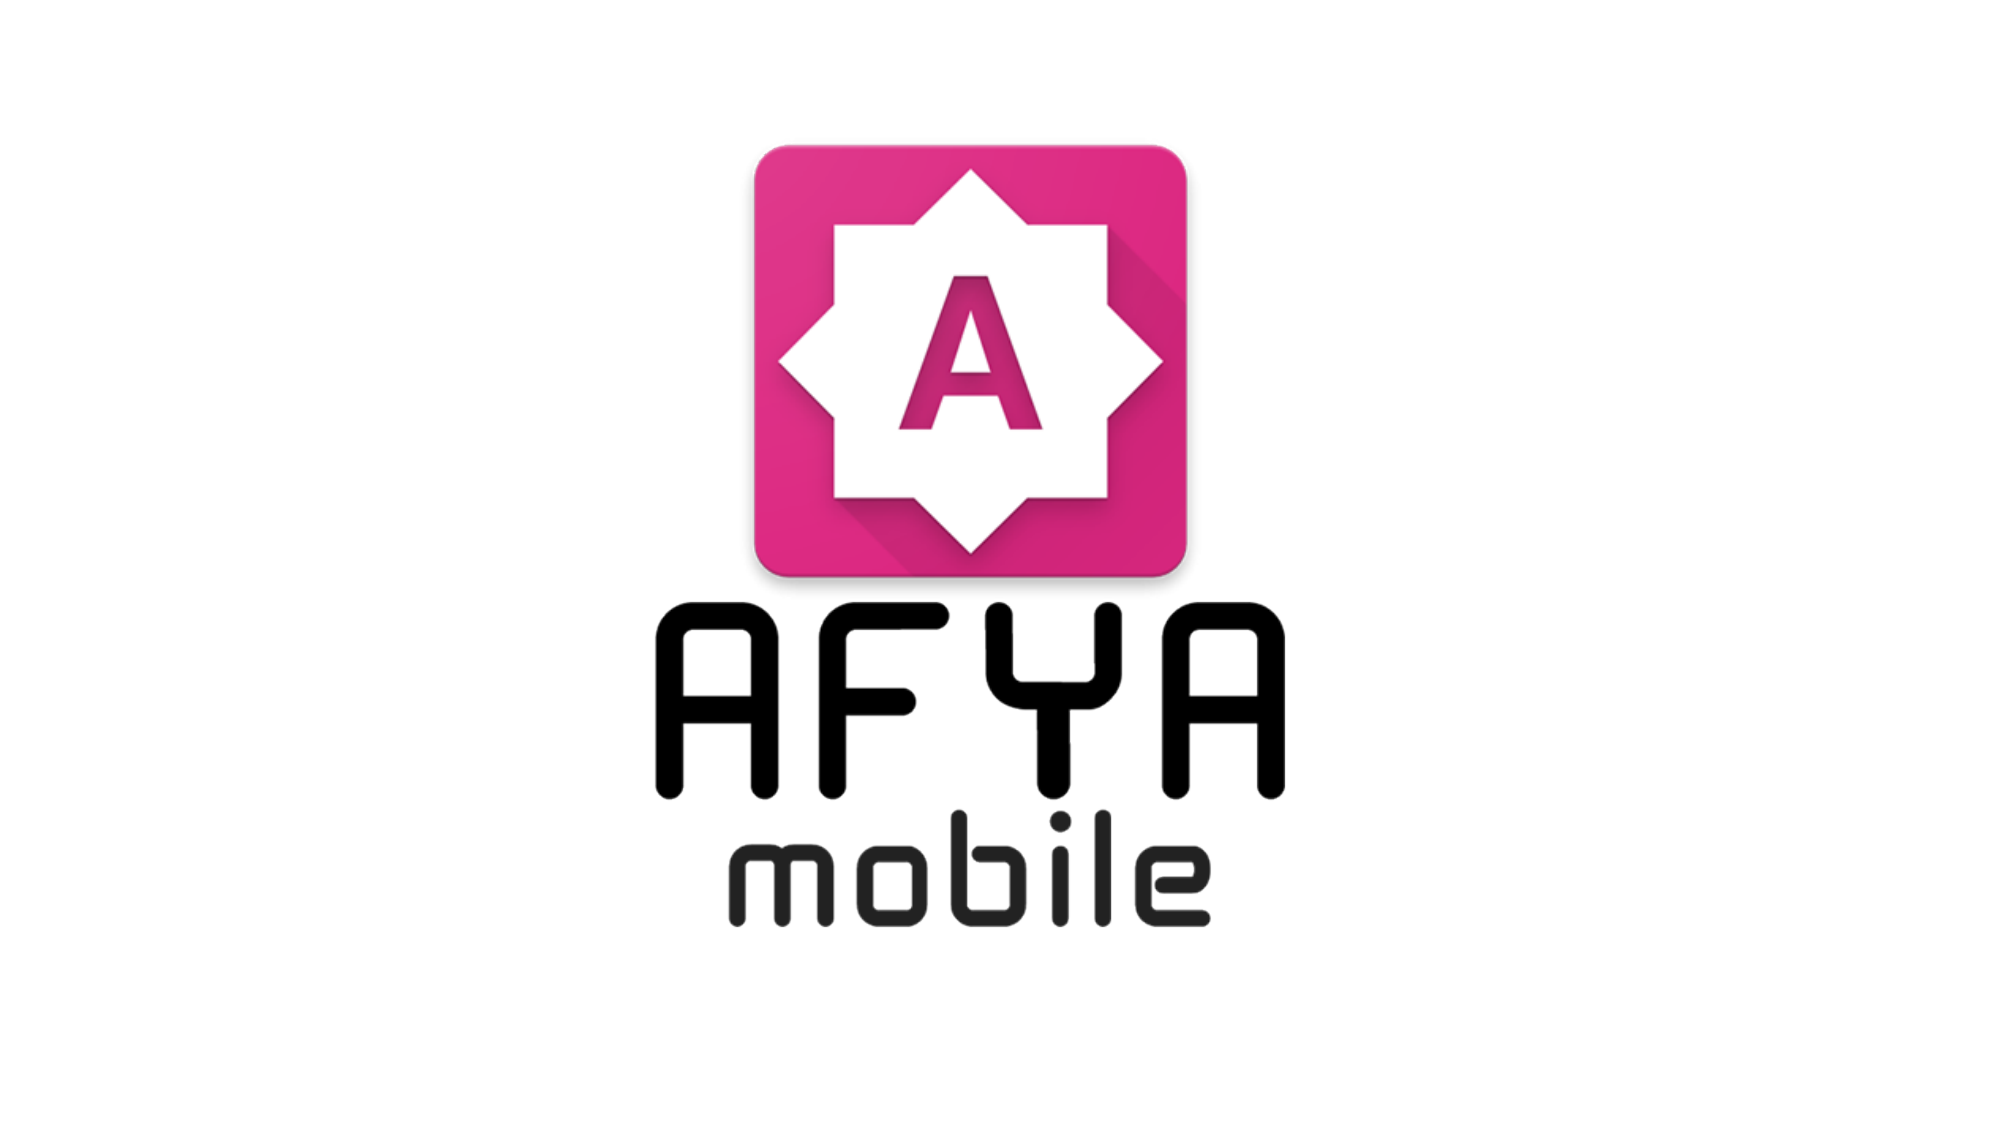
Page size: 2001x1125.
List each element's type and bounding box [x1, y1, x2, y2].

picture [565, 128, 1374, 937]
